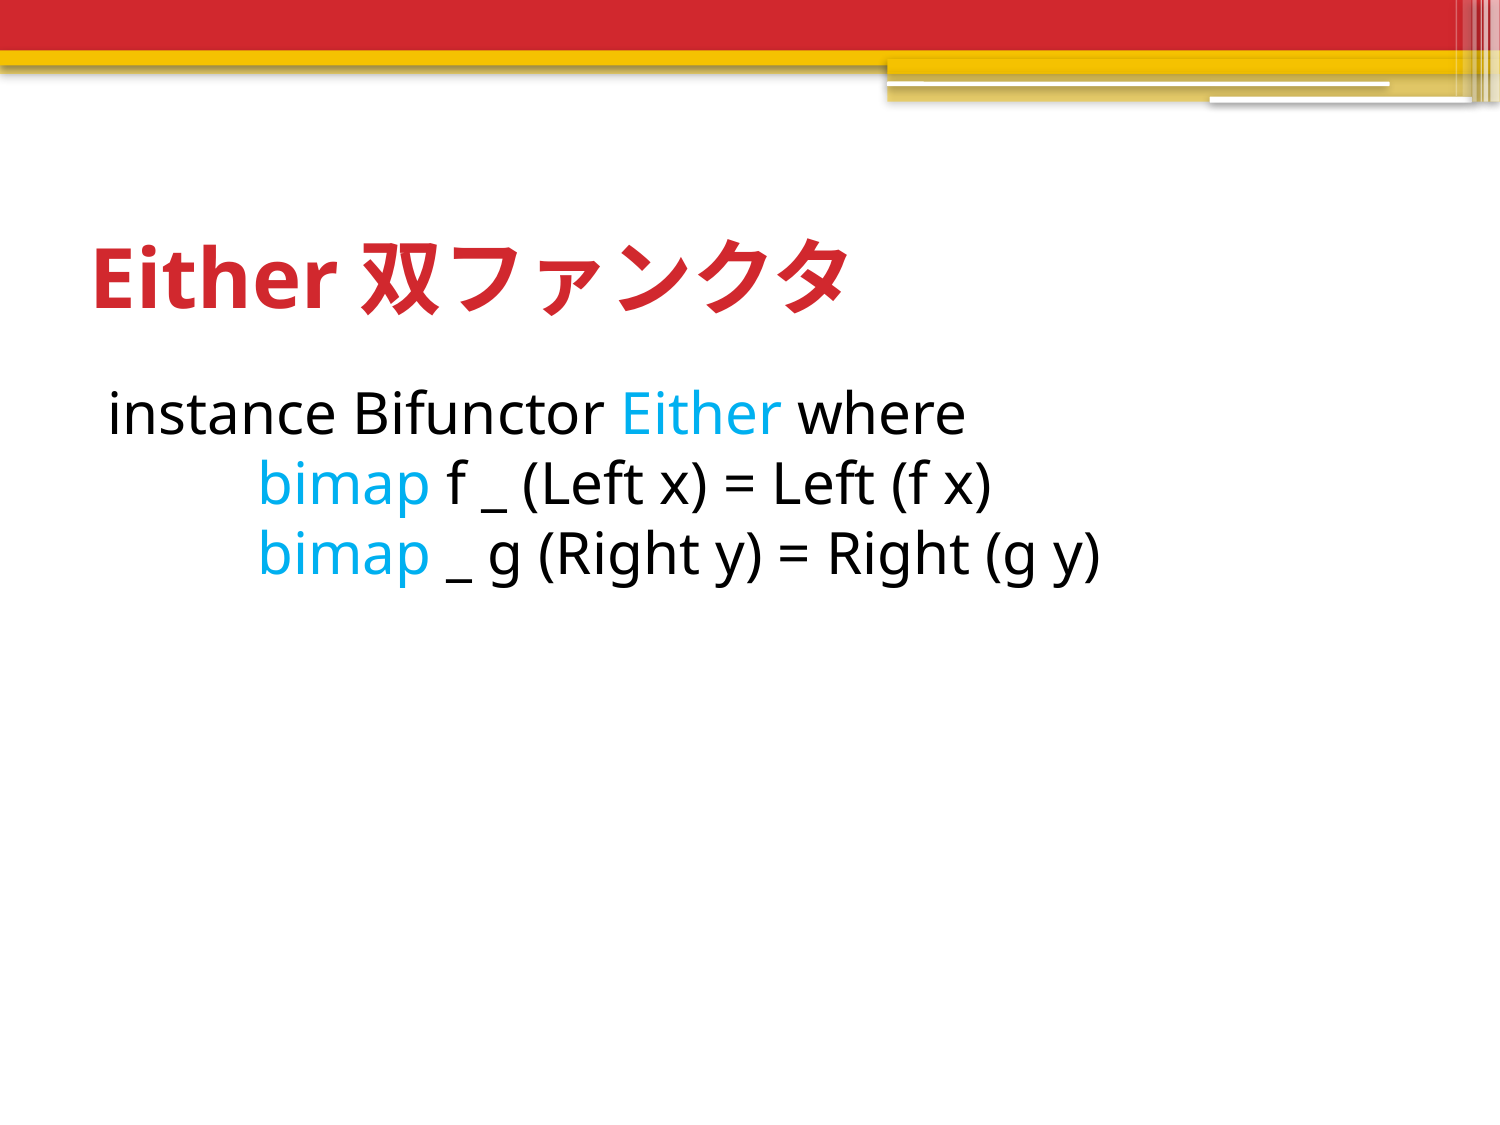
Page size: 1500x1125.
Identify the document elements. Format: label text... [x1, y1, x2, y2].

title Either双ファンクタ [75, 187, 1425, 363]
list instance Bifunctor Either where bimap f _ (Left x) = Left (f x) bimap _ g (Right y) = Right (g y) [75, 368, 1425, 1079]
